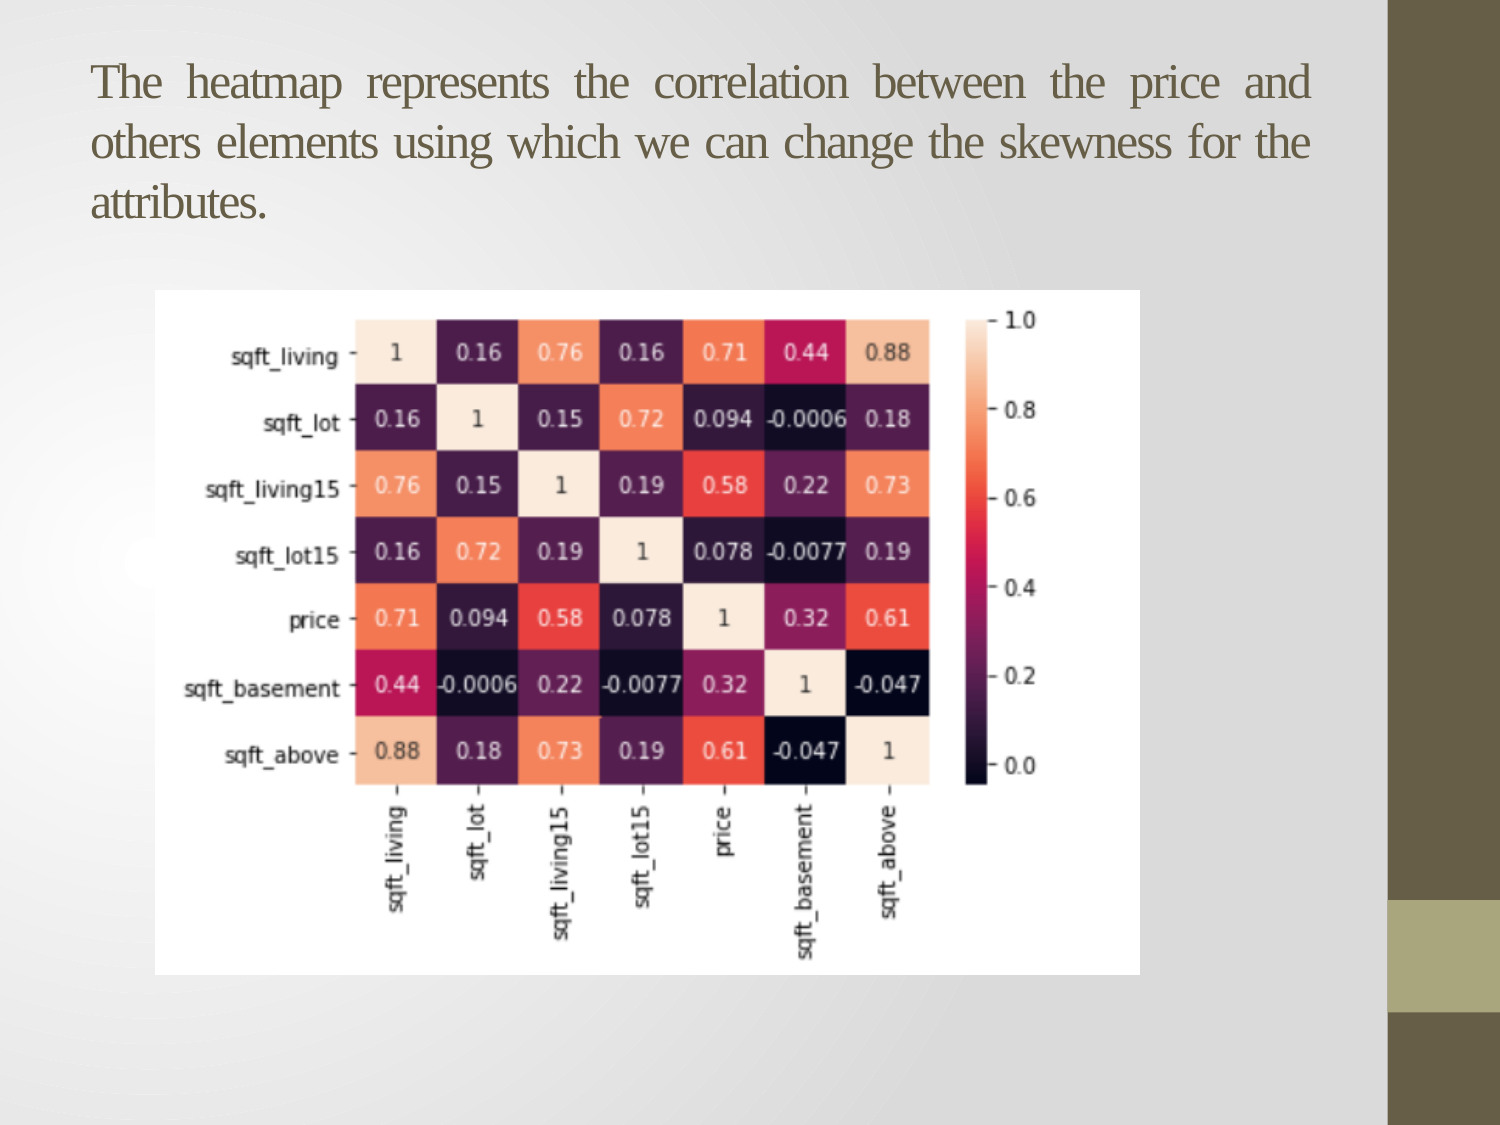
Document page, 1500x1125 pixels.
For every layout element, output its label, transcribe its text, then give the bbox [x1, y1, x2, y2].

title The heatmap represents the correlation between the price and others elements using which we can change the skewness for the attributes. [75, 45, 1325, 233]
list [154, 290, 1141, 976]
